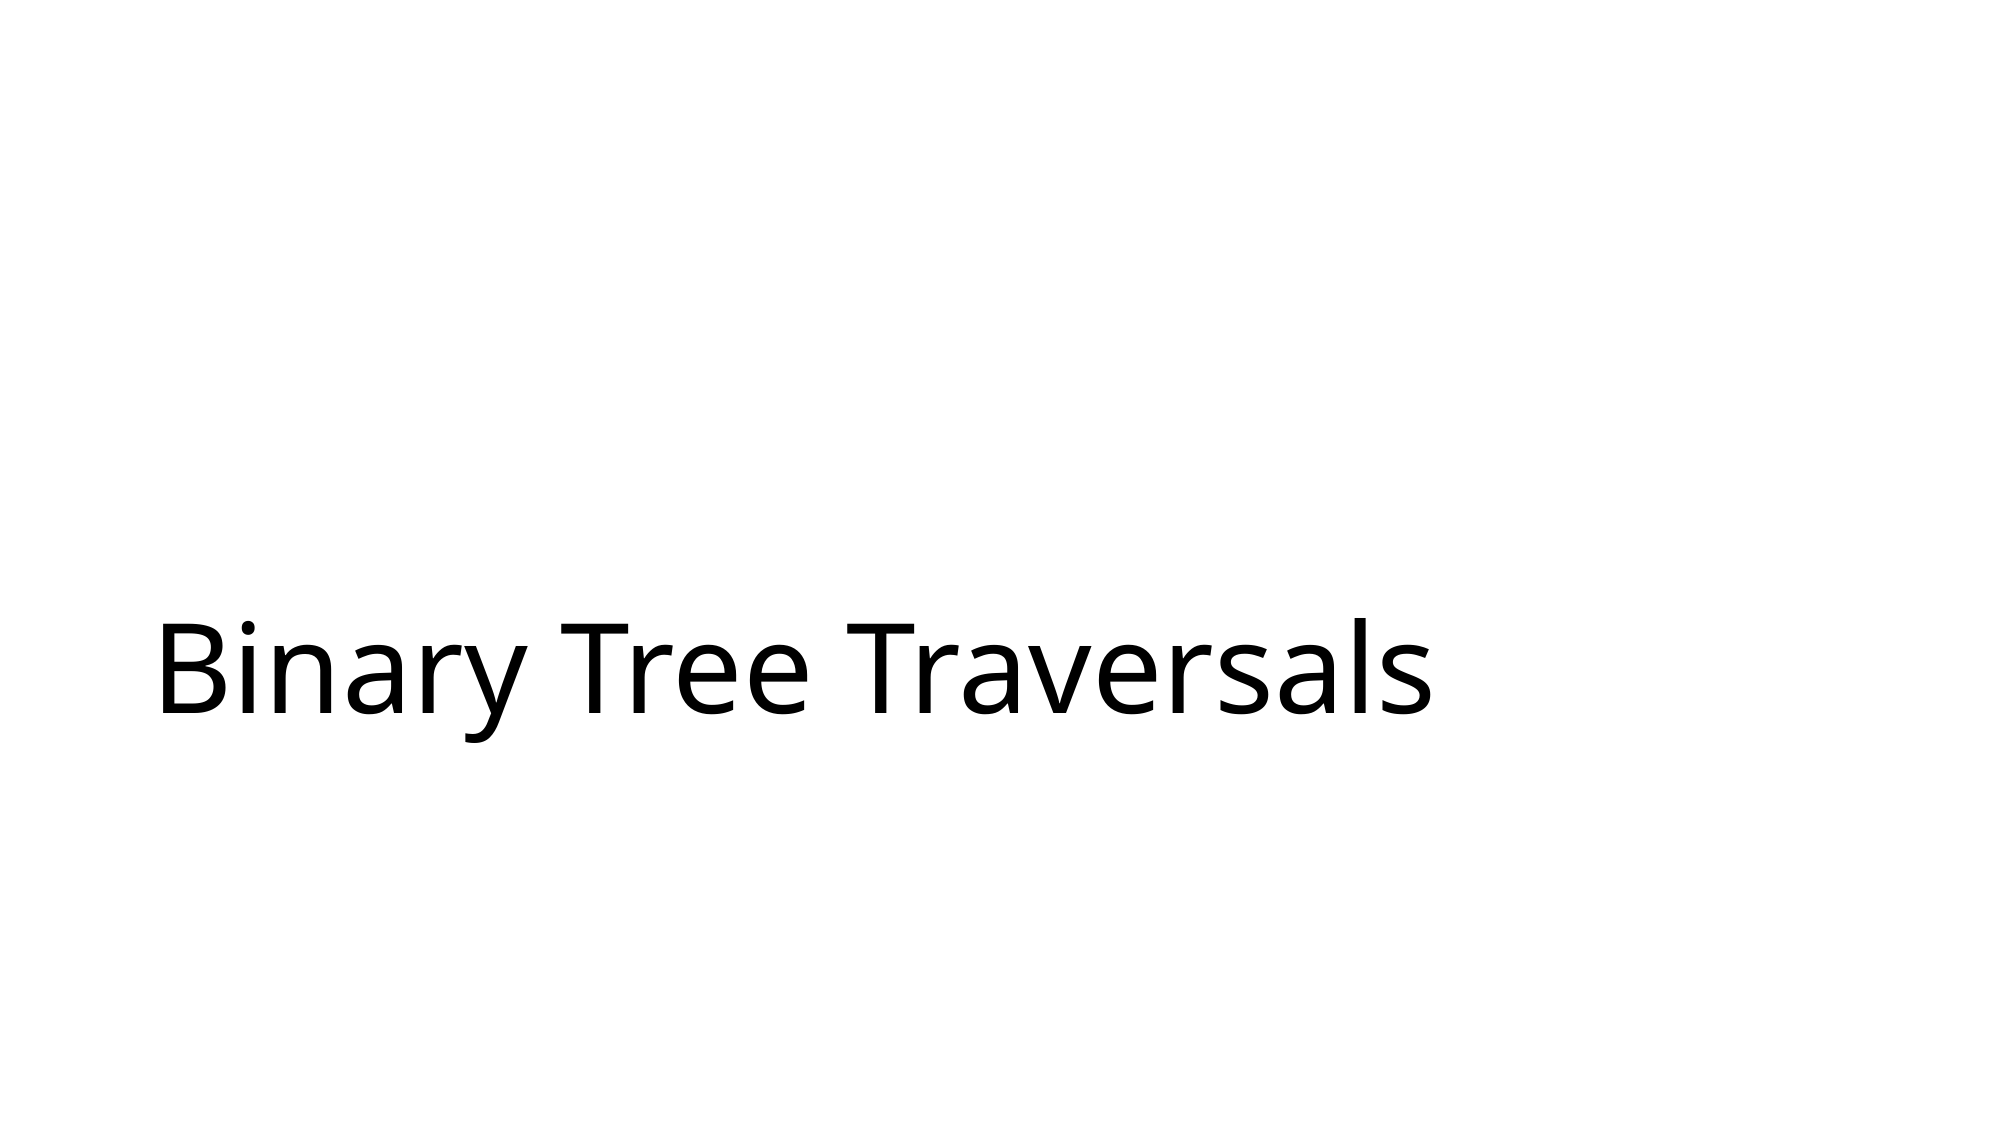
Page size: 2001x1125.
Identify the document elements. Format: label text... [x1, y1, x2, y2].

title Binary Tree Traversals [136, 280, 1862, 749]
